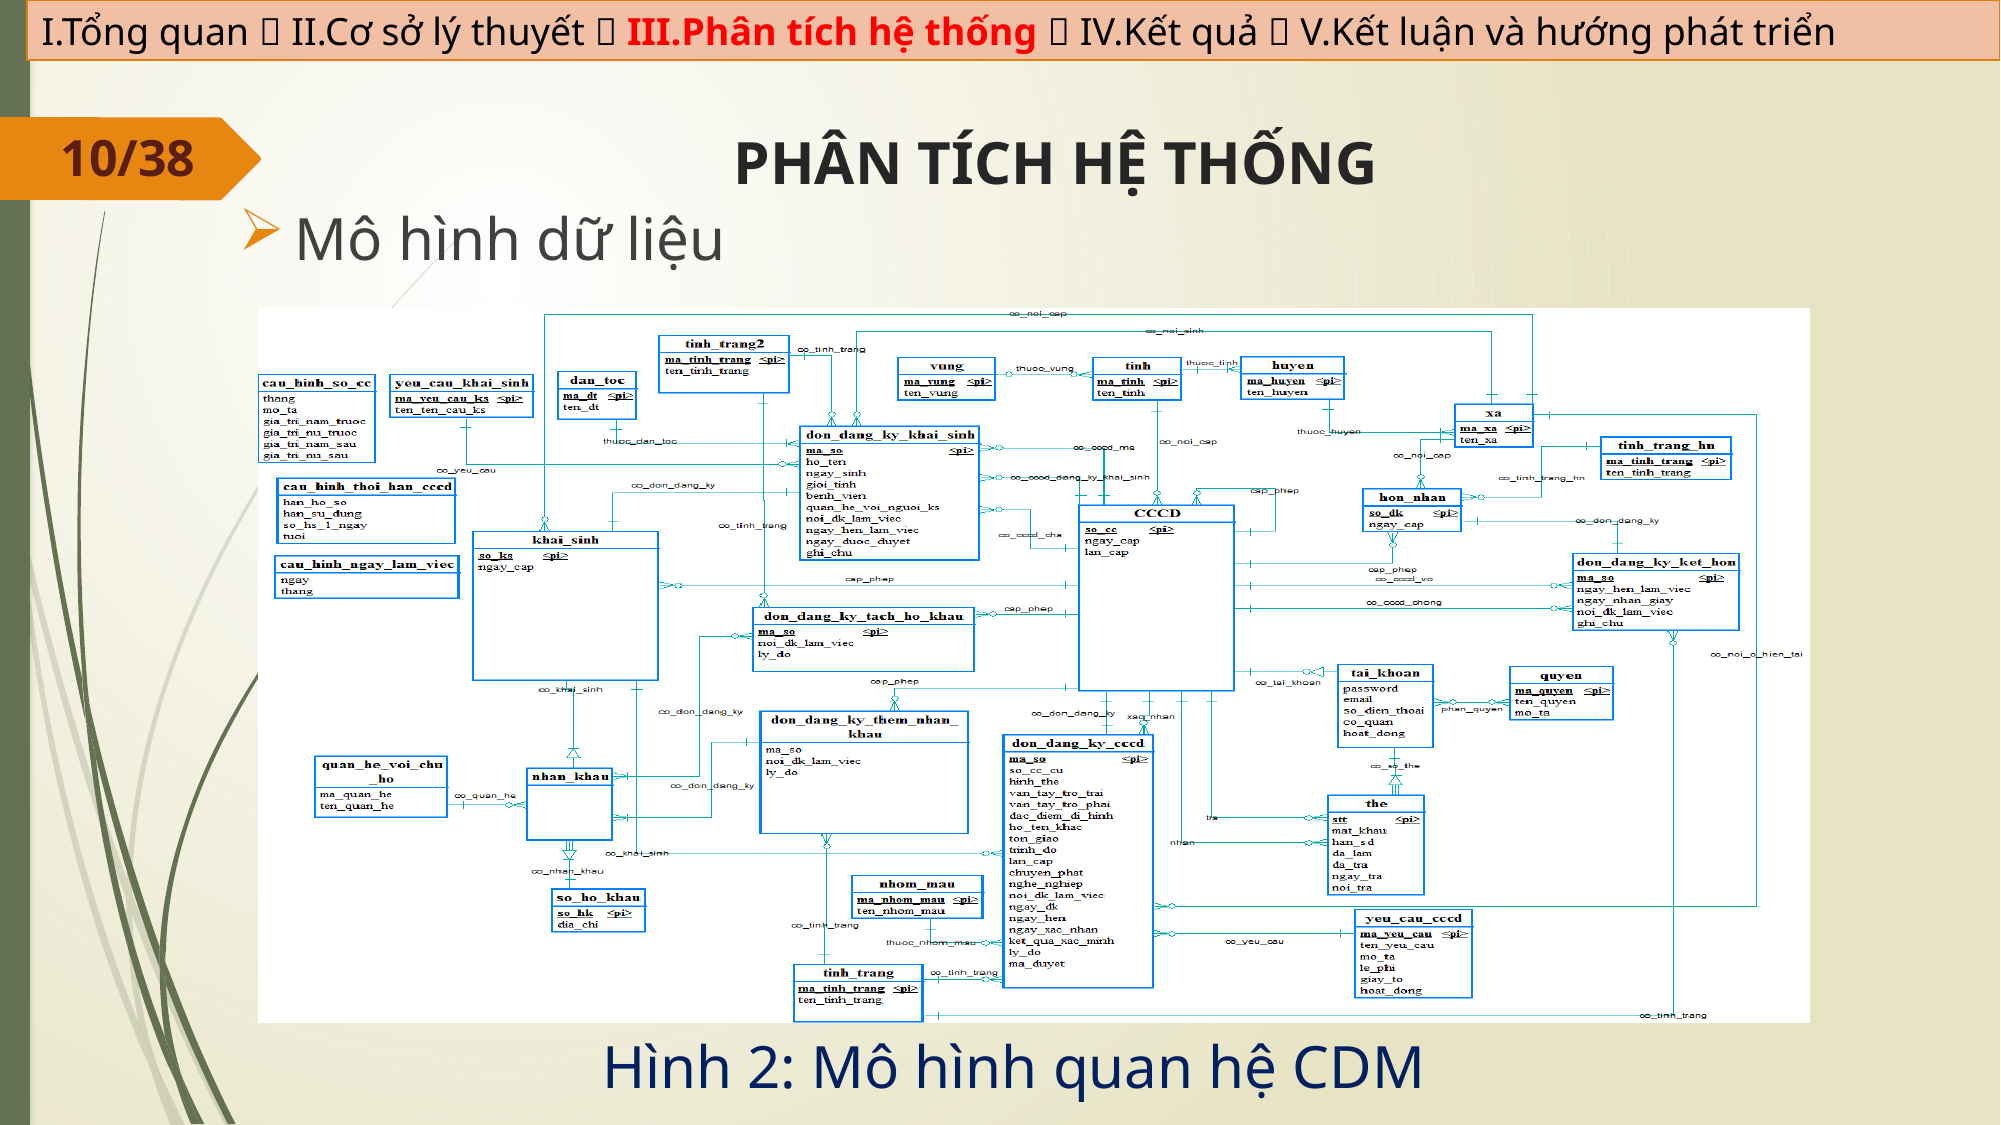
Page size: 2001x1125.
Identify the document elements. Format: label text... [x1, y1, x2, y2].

picture [257, 308, 1810, 1024]
text_box I.Tổng quan  II.Cơ sở lý thuyết  III.Phân tích hệ thống  IV.Kết quả  V.Kết luận và hướng phát triển [26, 0, 2000, 61]
text_box 10/38 [45, 118, 226, 194]
list Mô hình dữ liệu [223, 194, 1888, 914]
text_box PHÂN TÍCH HỆ THỐNG [324, 118, 1787, 194]
text_box Hình 2: Mô hình quan hệ CDM [300, 1035, 1727, 1108]
